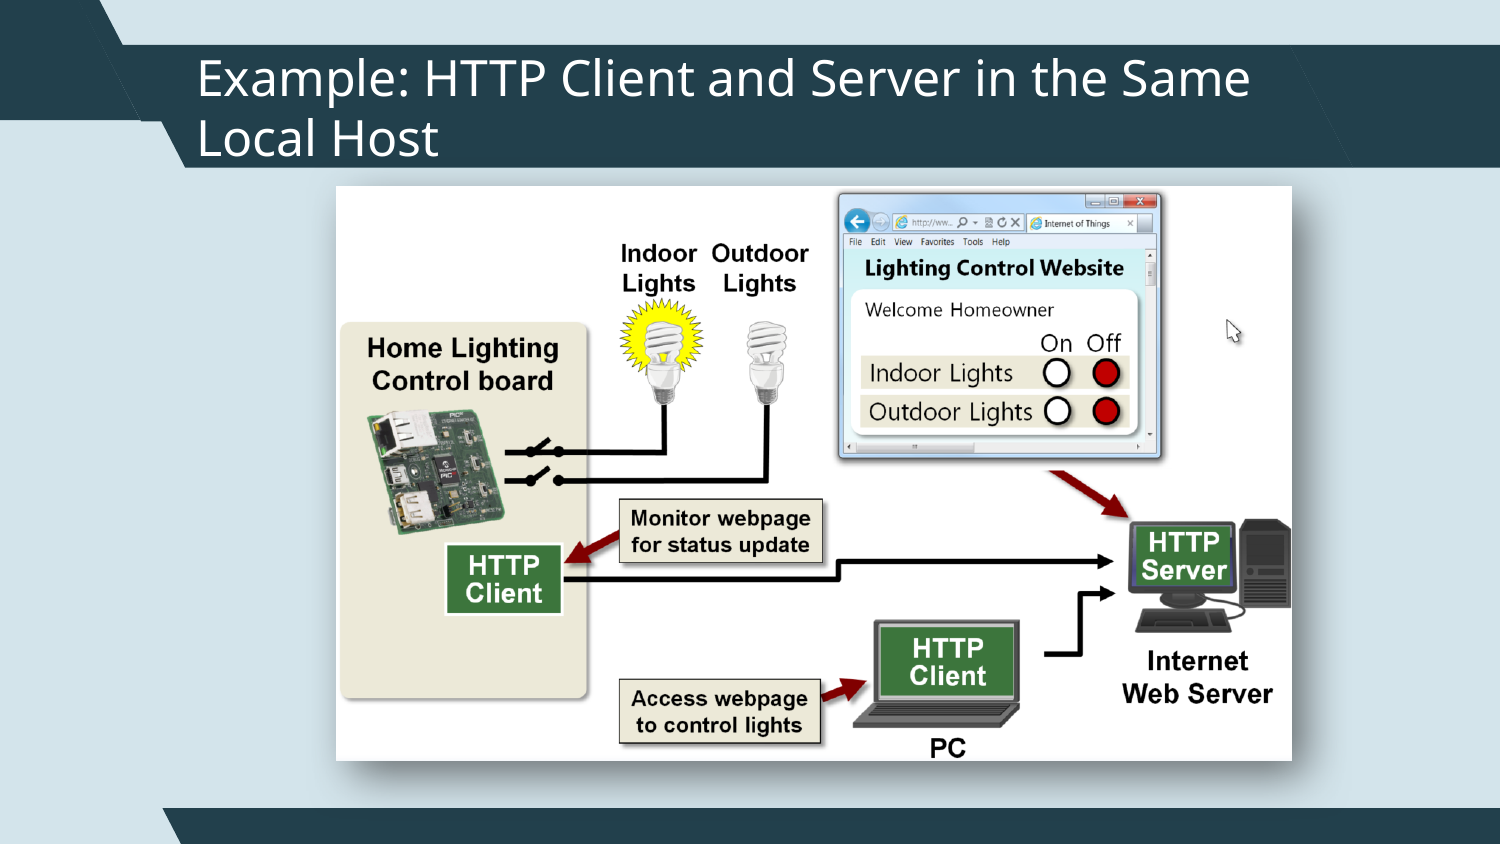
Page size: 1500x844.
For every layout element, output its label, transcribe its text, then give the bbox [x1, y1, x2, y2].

title Example: HTTP Client and Server in the Same Local Host [181, 45, 1285, 169]
picture [336, 186, 1293, 761]
